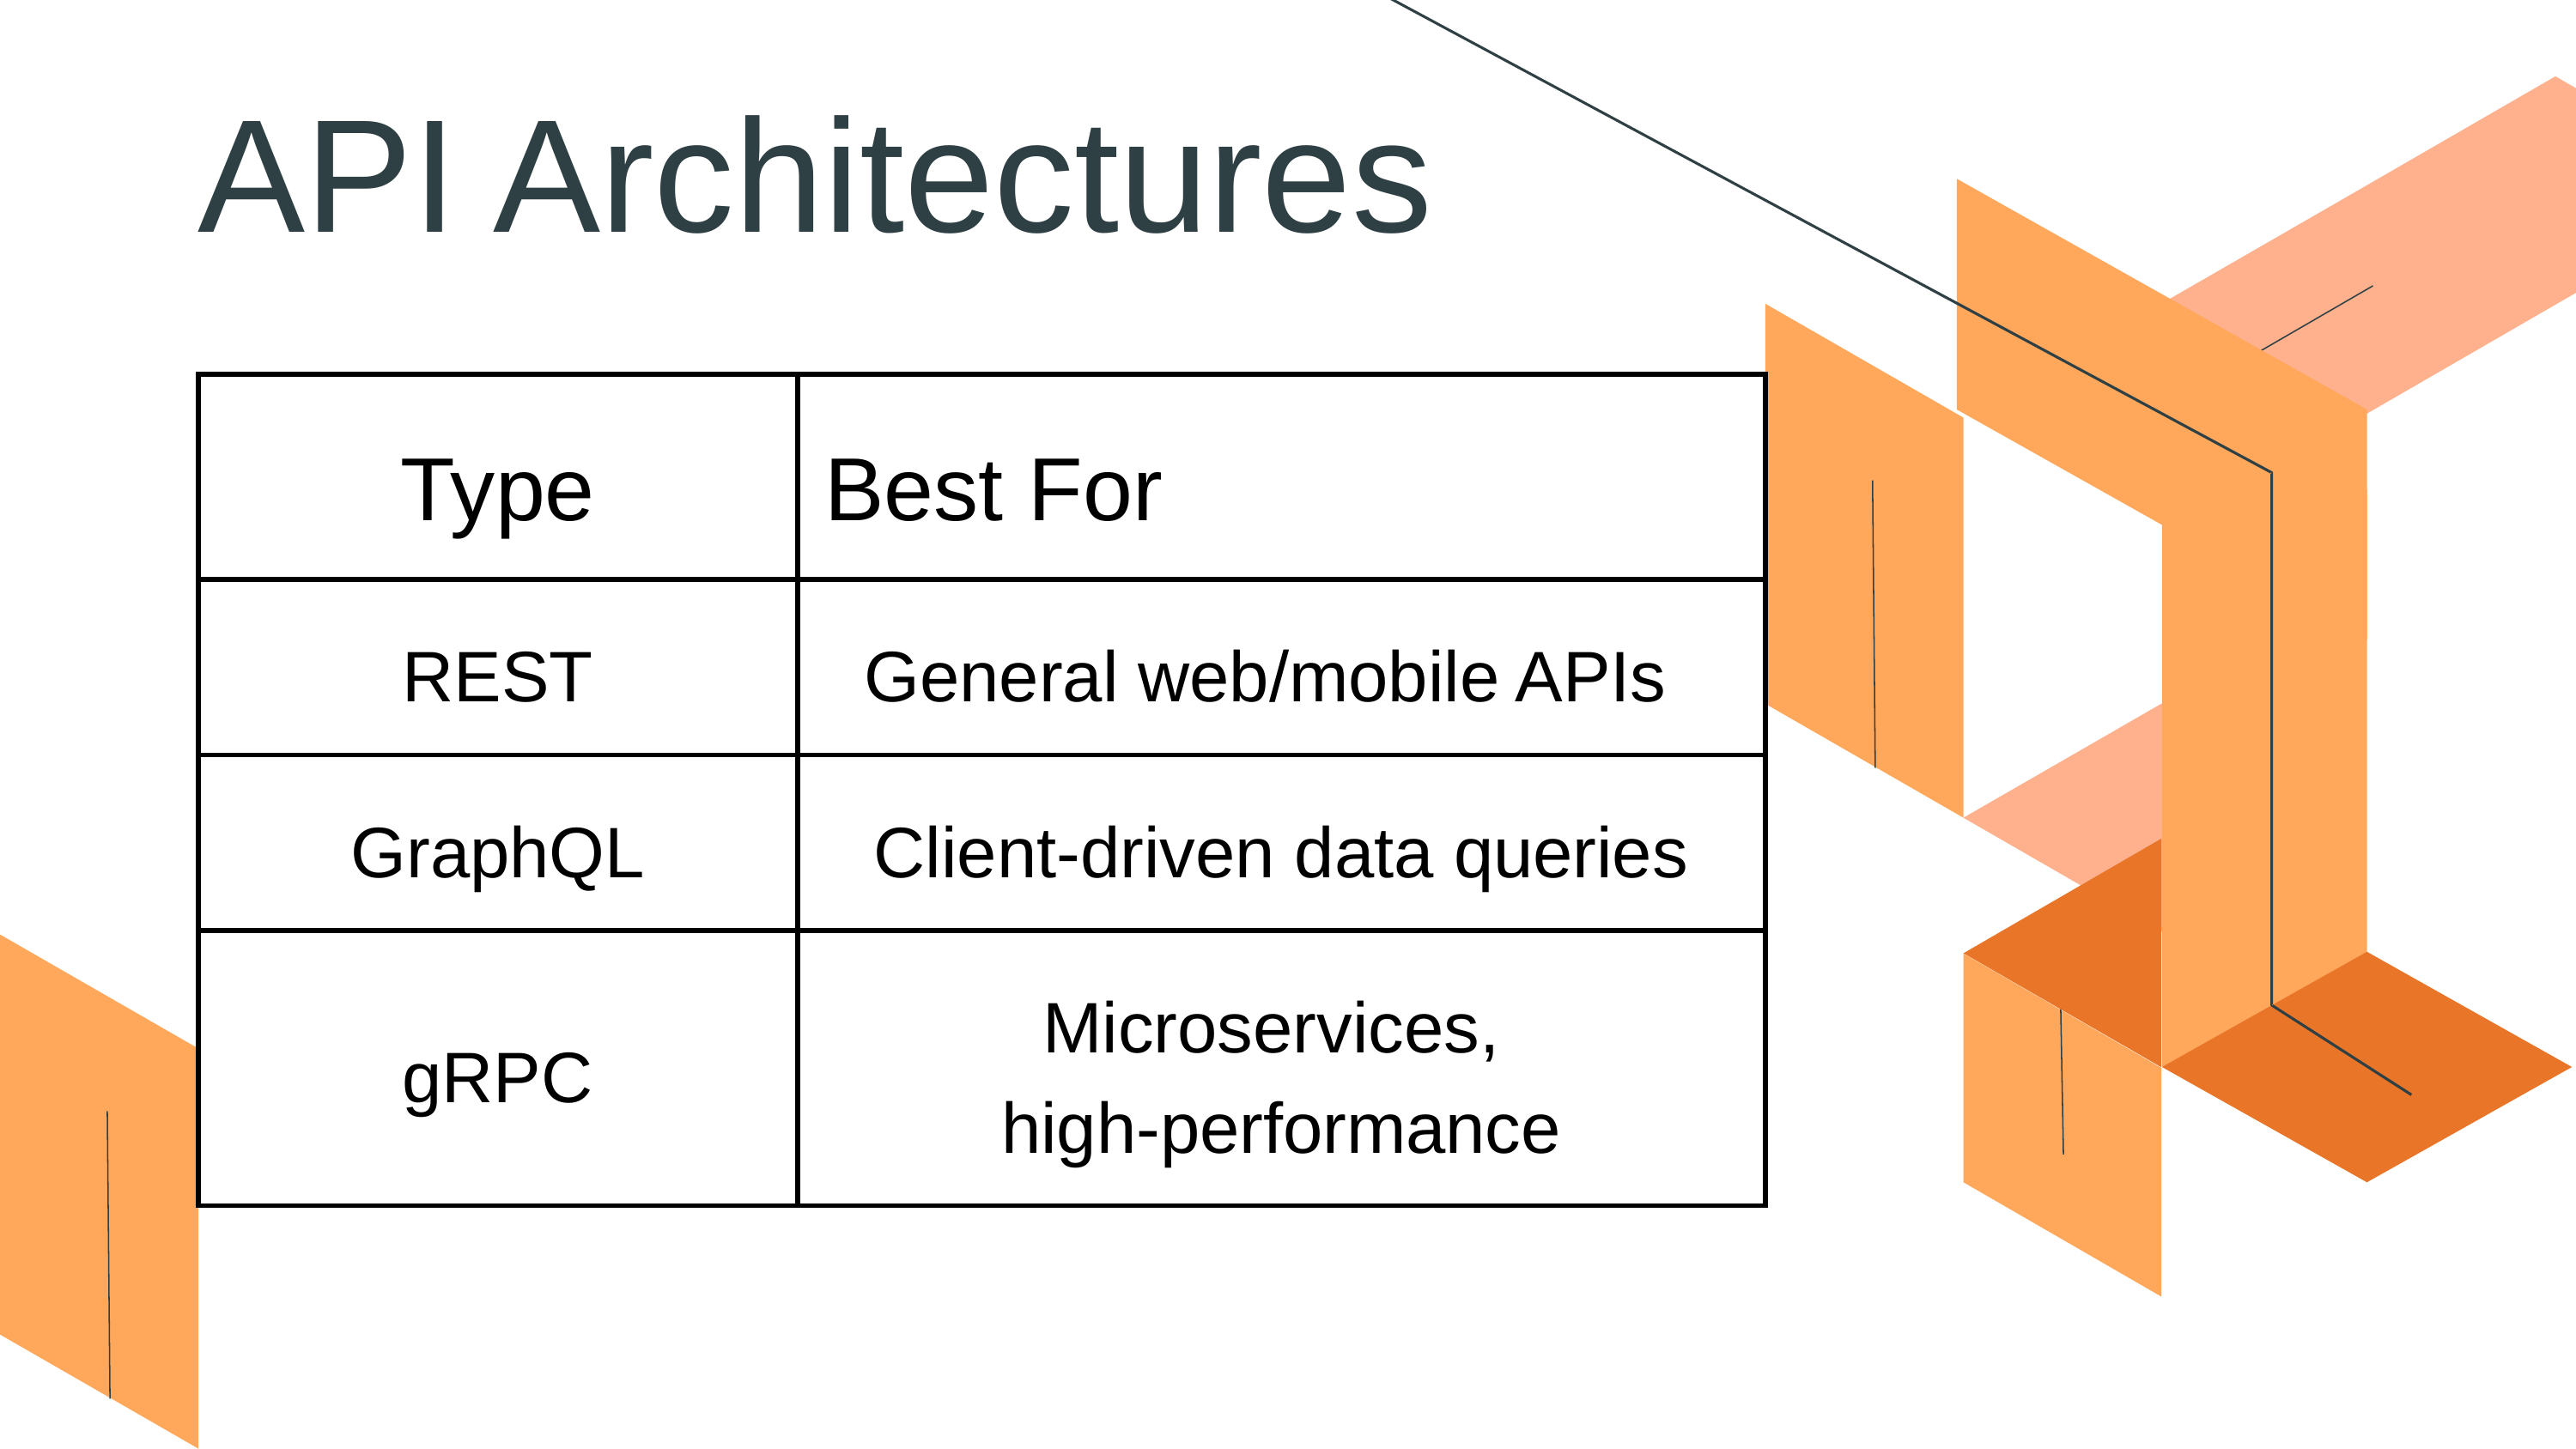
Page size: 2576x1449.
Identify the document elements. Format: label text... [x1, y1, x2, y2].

text_box API Architectures [197, 70, 1338, 264]
table_header Type [201, 377, 795, 577]
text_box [0, 934, 199, 1449]
table_cell Client-driven data queries [800, 757, 1338, 928]
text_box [1963, 1105, 2162, 1297]
table_cell gRPC [201, 933, 795, 1203]
table_cell General web/mobile APIs [800, 582, 1338, 753]
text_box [2418, 76, 2576, 420]
table_cell GraphQL [201, 757, 795, 928]
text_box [2161, 951, 2573, 1183]
table_cell REST [201, 582, 795, 753]
table_cell Microservices, high-performance [800, 933, 1763, 1203]
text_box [1341, 0, 2414, 1097]
table_header Best For [800, 377, 1338, 577]
